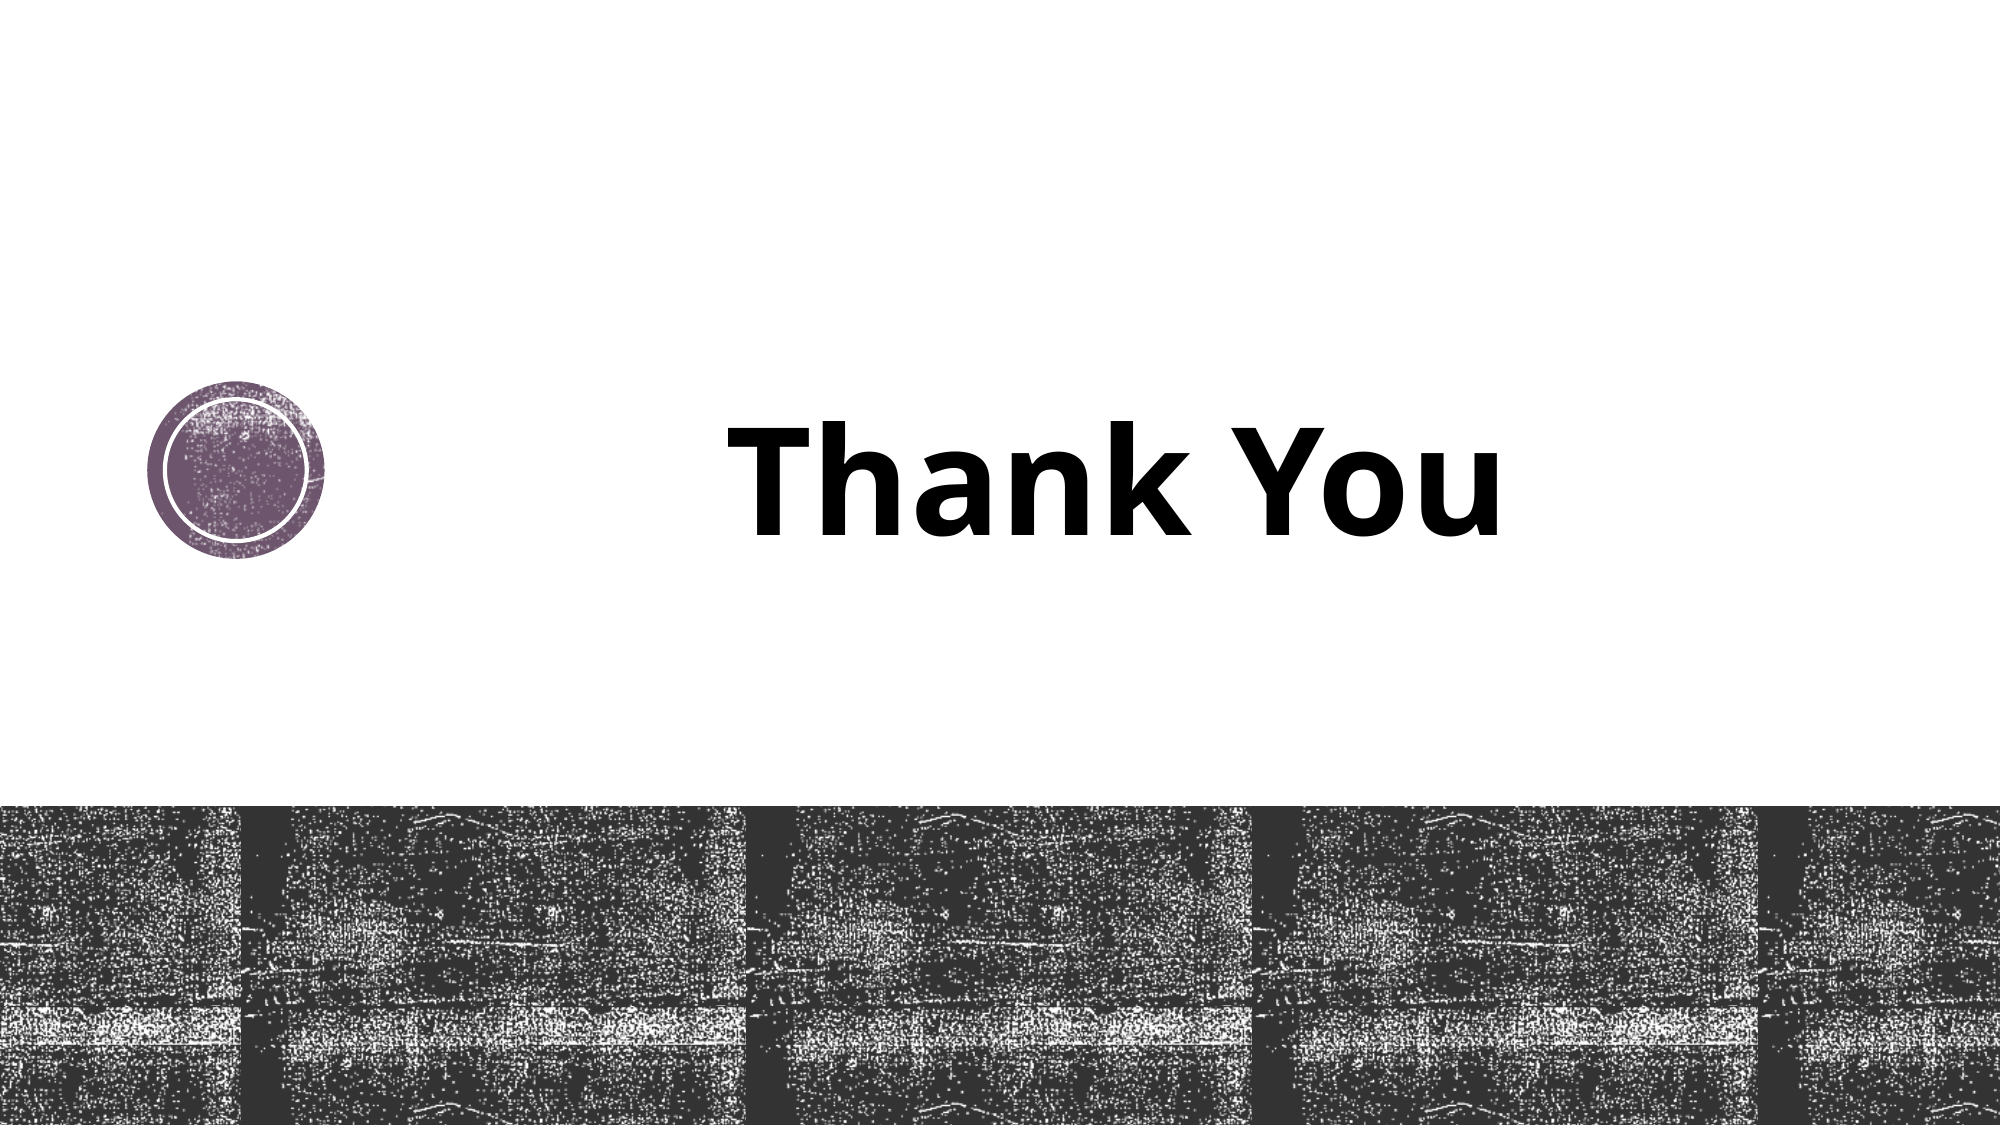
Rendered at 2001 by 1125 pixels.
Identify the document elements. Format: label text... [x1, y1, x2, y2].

title Thank You [355, 201, 1878, 779]
